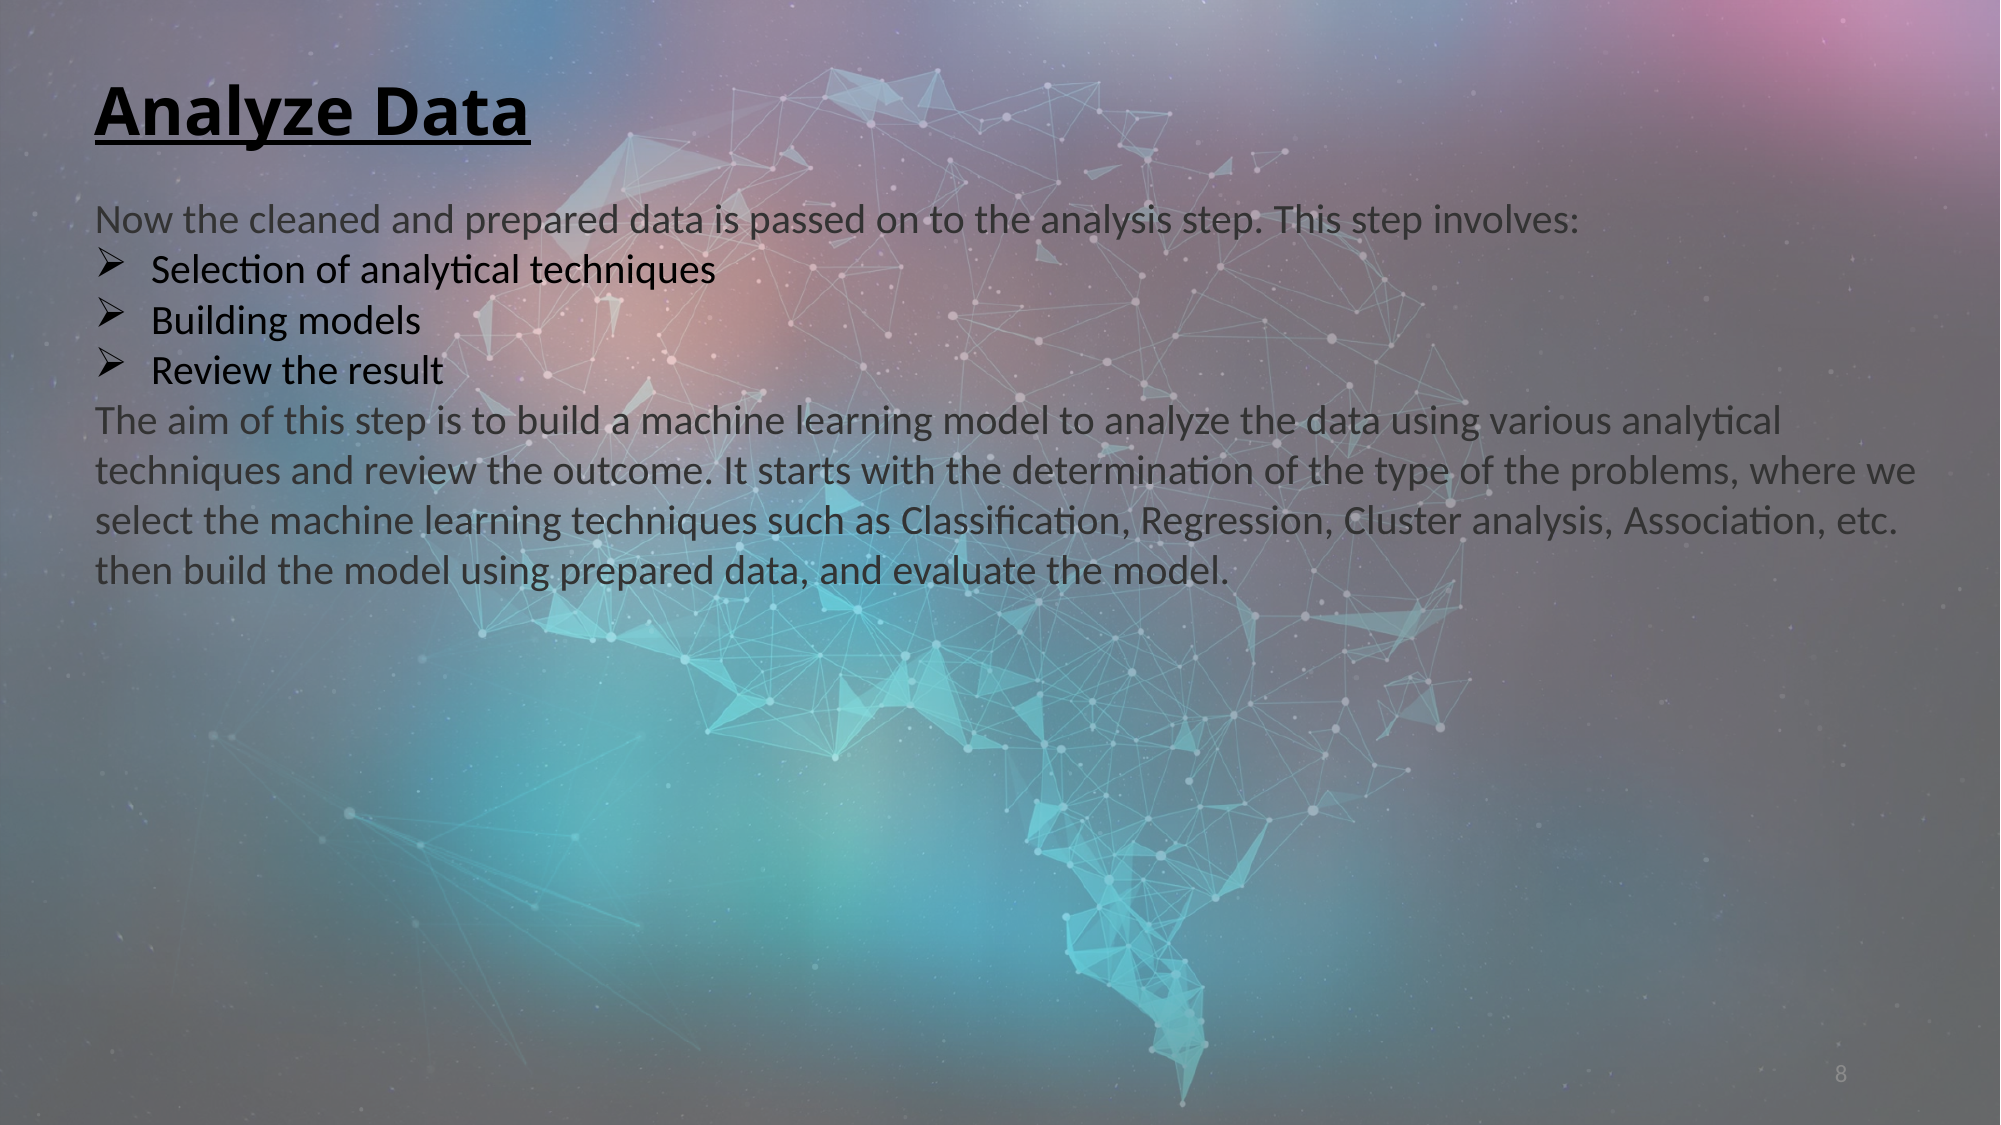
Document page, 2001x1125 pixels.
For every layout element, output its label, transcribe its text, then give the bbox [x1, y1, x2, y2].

text_box Now the cleaned and prepared data is passed on to the analysis step. This step involves: Selection of analytical techniques Building models Review the result The aim of this step is to build a machine learning model to analyze the data using various analytical techniques and review the outcome. It starts with the determination of the type of the problems, where we select the machine learning techniques such as Classification, Regression, Cluster analysis, Association, etc. then build the model using prepared data, and evaluate the model. [80, 184, 1982, 650]
text_box Analyze Data [80, 61, 782, 156]
slide_number 8 [1412, 1042, 1863, 1103]
